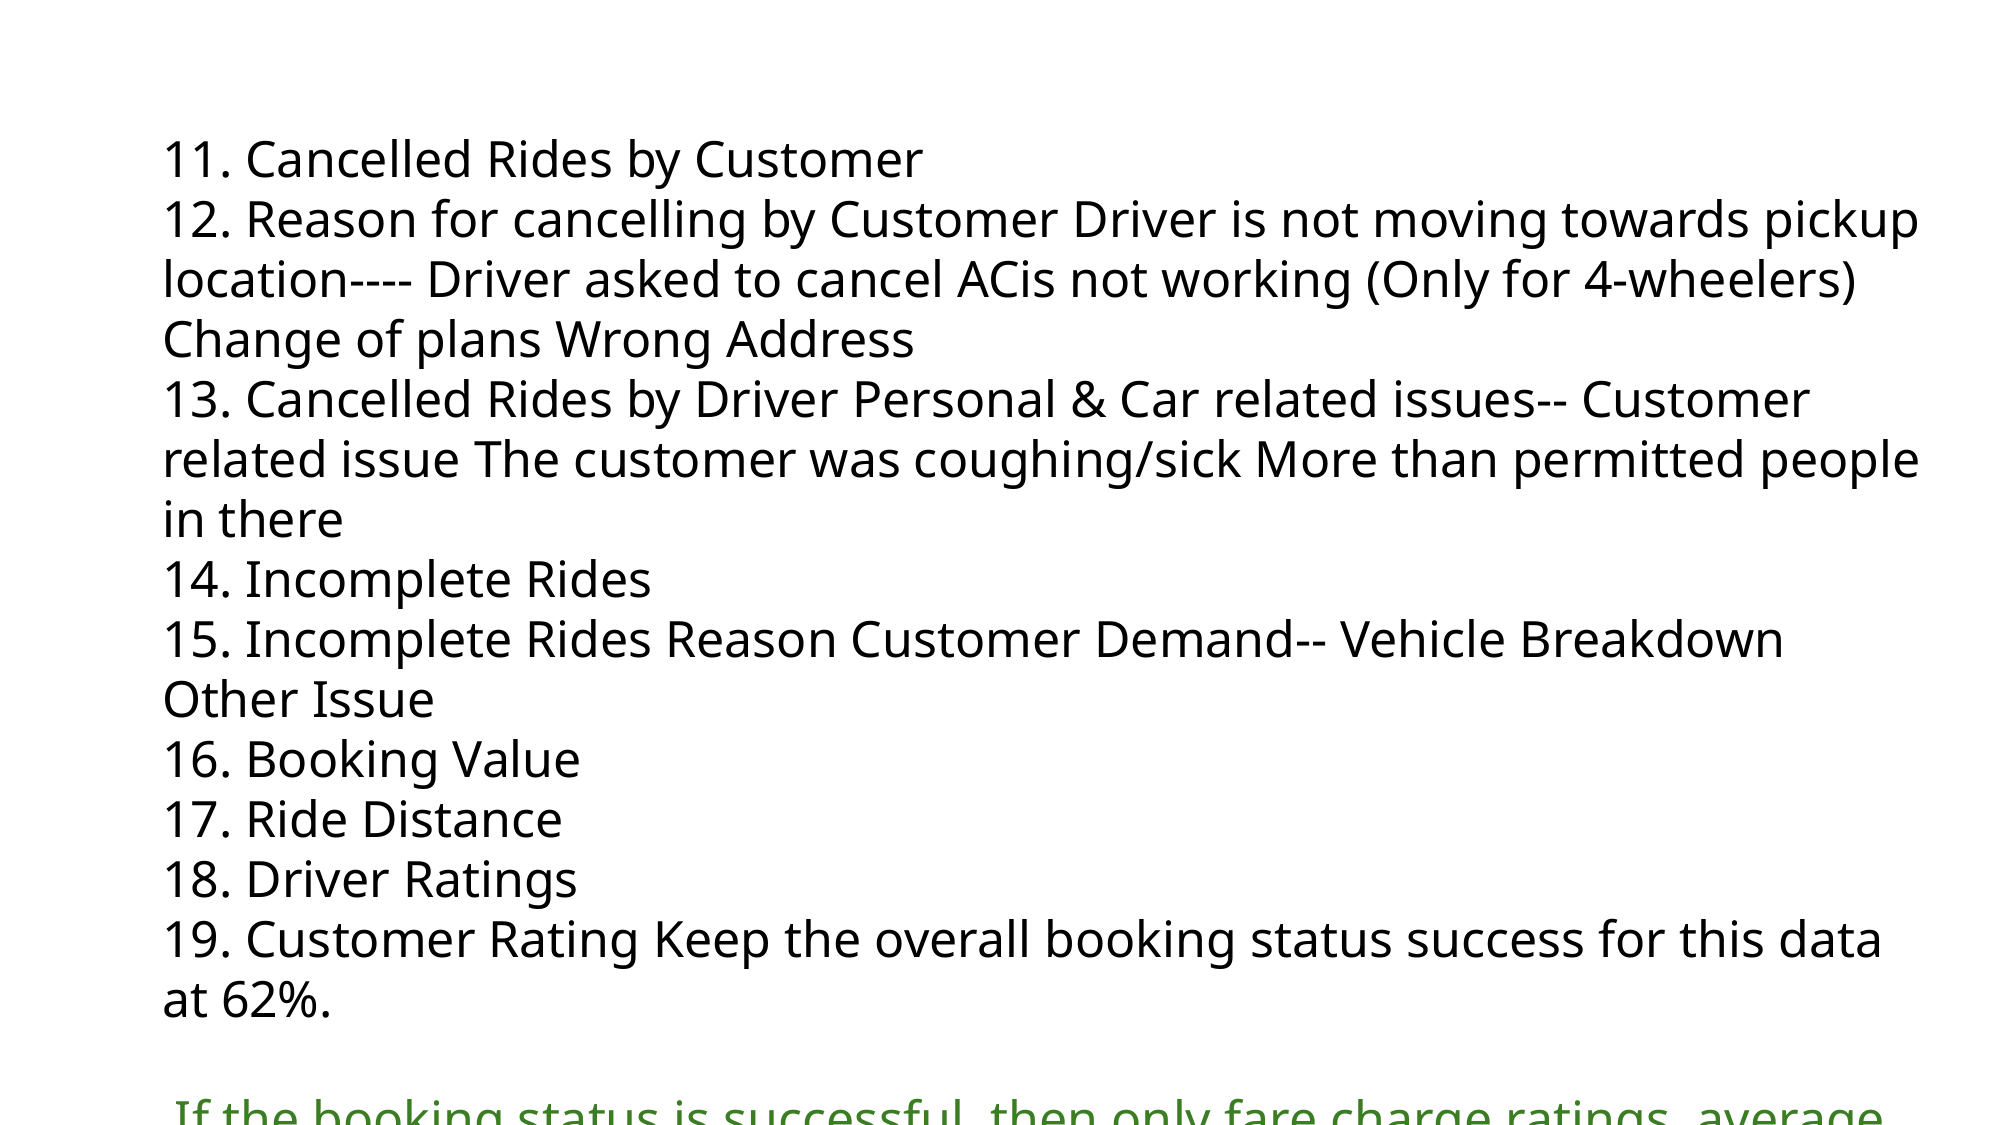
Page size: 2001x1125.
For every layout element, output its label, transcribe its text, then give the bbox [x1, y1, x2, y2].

text_box 11. Cancelled Rides by Customer 12. Reason for cancelling by Customer Driver is not moving towards pickup location---- Driver asked to cancel ACis not working (Only for 4-wheelers) Change of plans Wrong Address 13. Cancelled Rides by Driver Personal & Car related issues-- Customer related issue The customer was coughing/sick More than permitted people in there 14. Incomplete Rides 15. Incomplete Rides Reason Customer Demand-- Vehicle Breakdown Other Issue 16. Booking Value 17. Ride Distance 18. Driver Ratings 19. Customer Rating Keep the overall booking status success for this data at 62%. If the booking status is successful, then only fare charge ratings, average VTAT, average CTAT, and other data will be there [147, 120, 1944, 1125]
